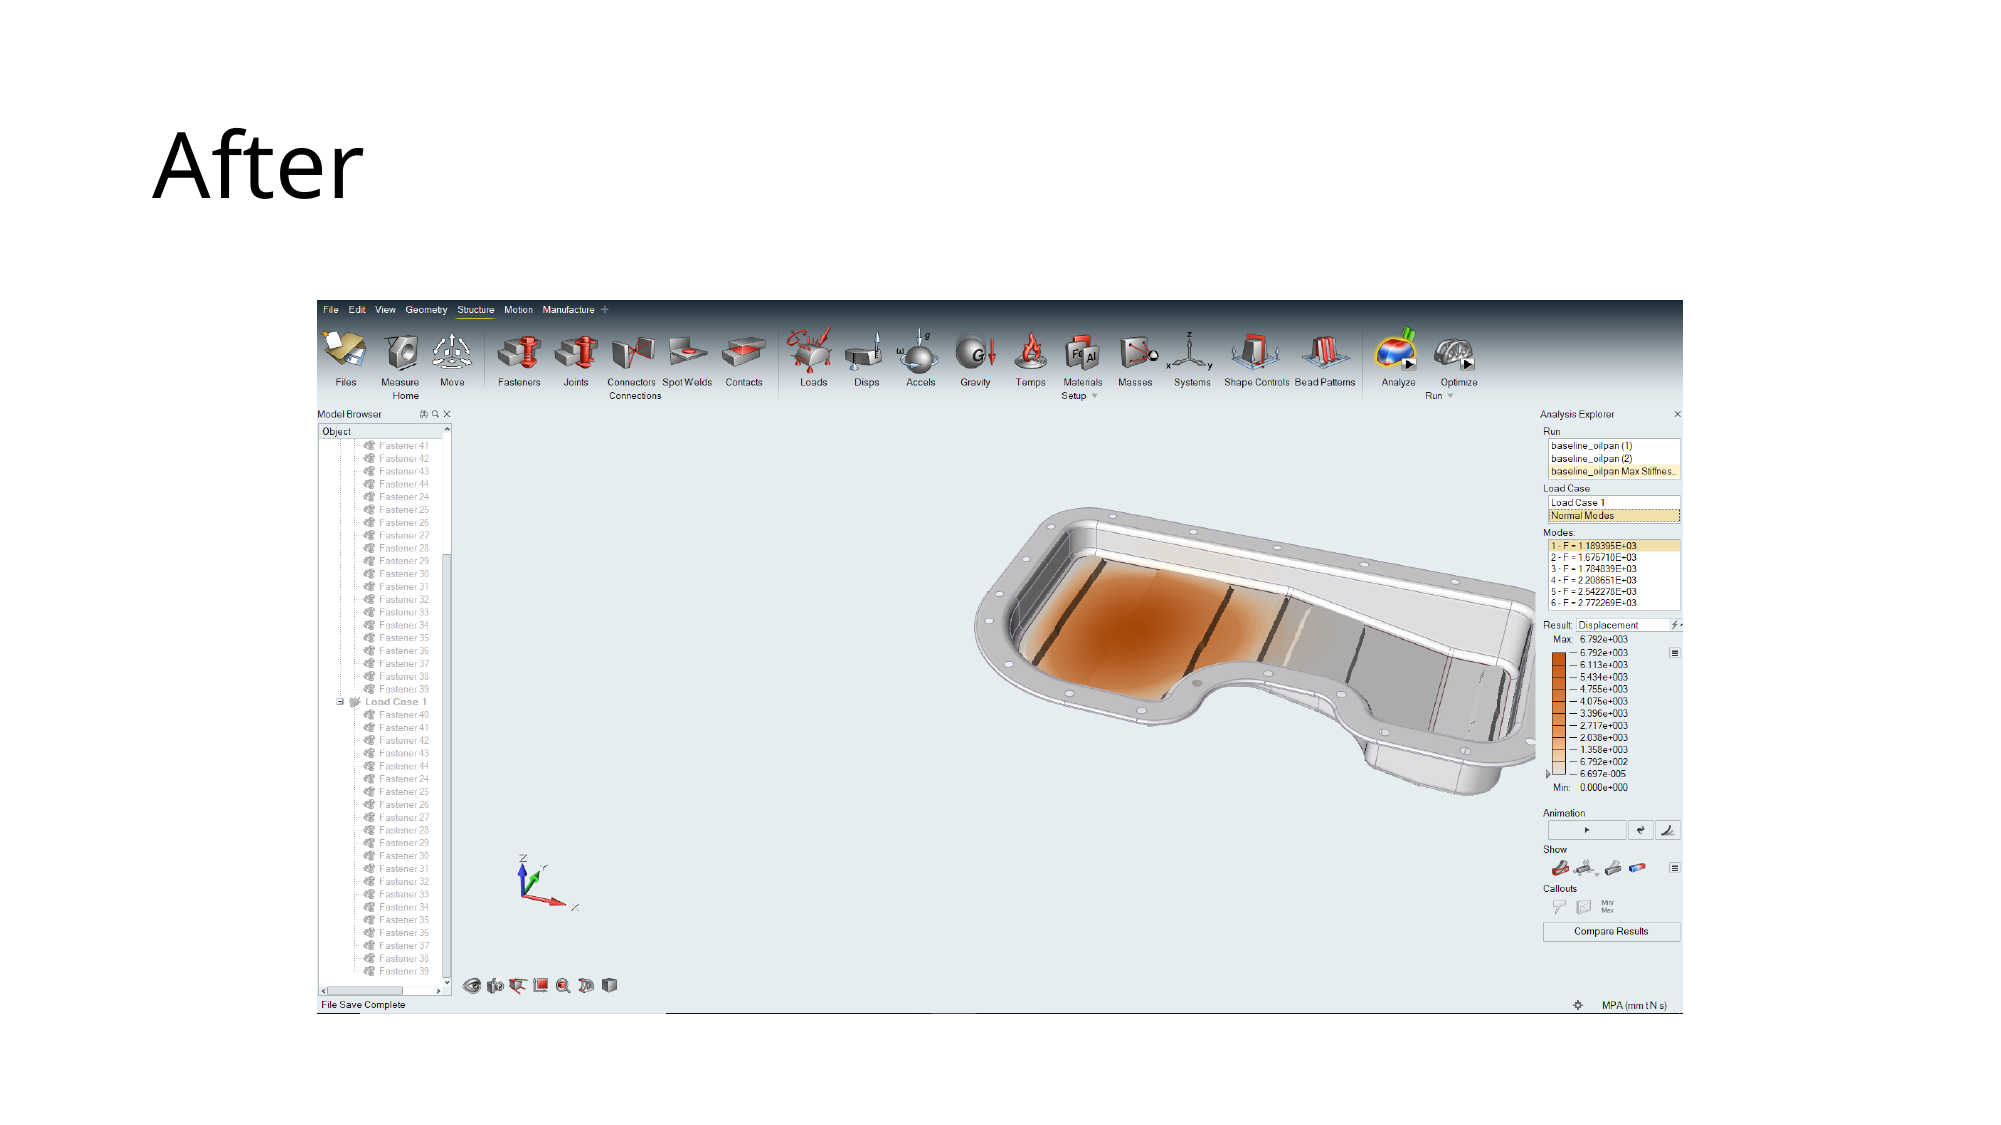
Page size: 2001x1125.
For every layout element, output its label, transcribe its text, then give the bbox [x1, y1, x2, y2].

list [317, 299, 1683, 1014]
title After [137, 59, 1863, 278]
